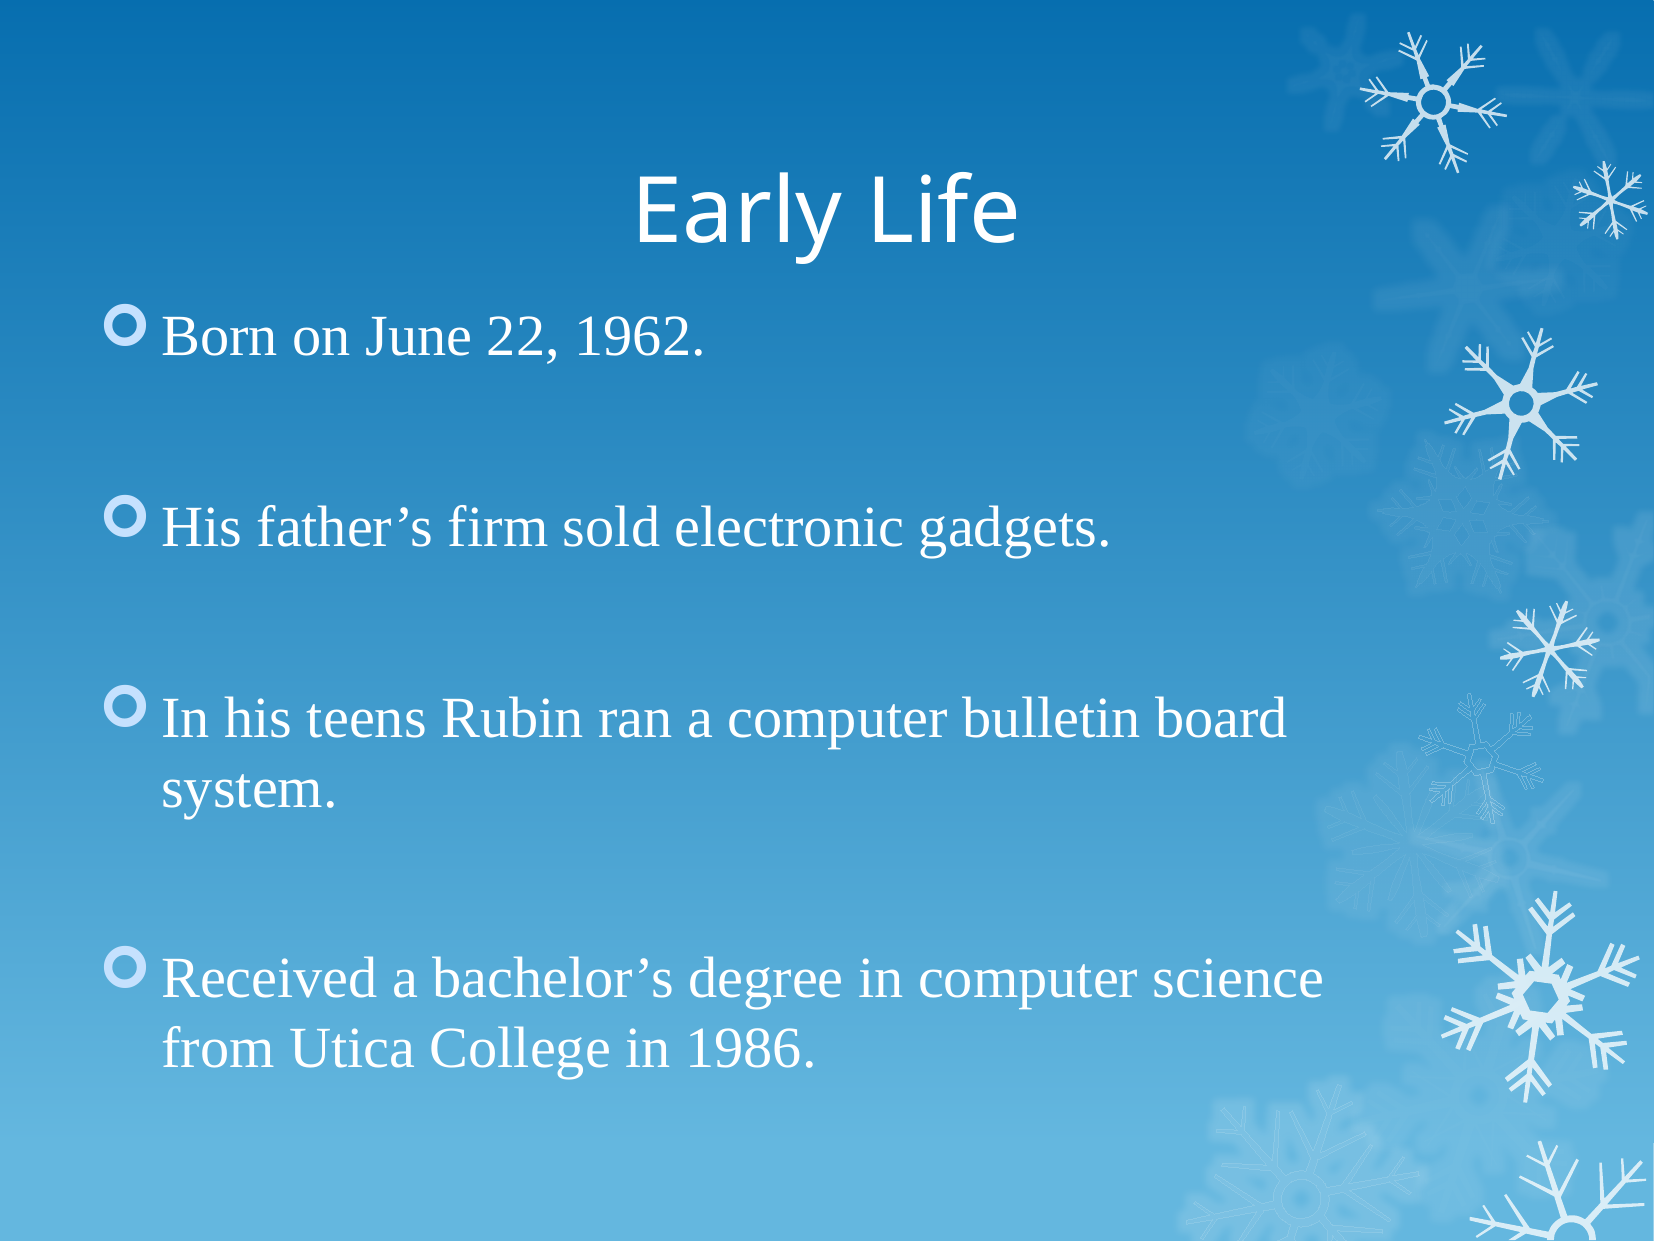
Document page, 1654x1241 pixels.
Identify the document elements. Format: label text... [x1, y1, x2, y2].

title Early Life [182, 122, 1472, 290]
list Born on June 22, 1962. His father’s firm sold electronic gadgets. In his teens Rubin ran a computer bulletin board system. Received a bachelor’s degree in computer science from Utica College in 1986. [82, 289, 1461, 1158]
